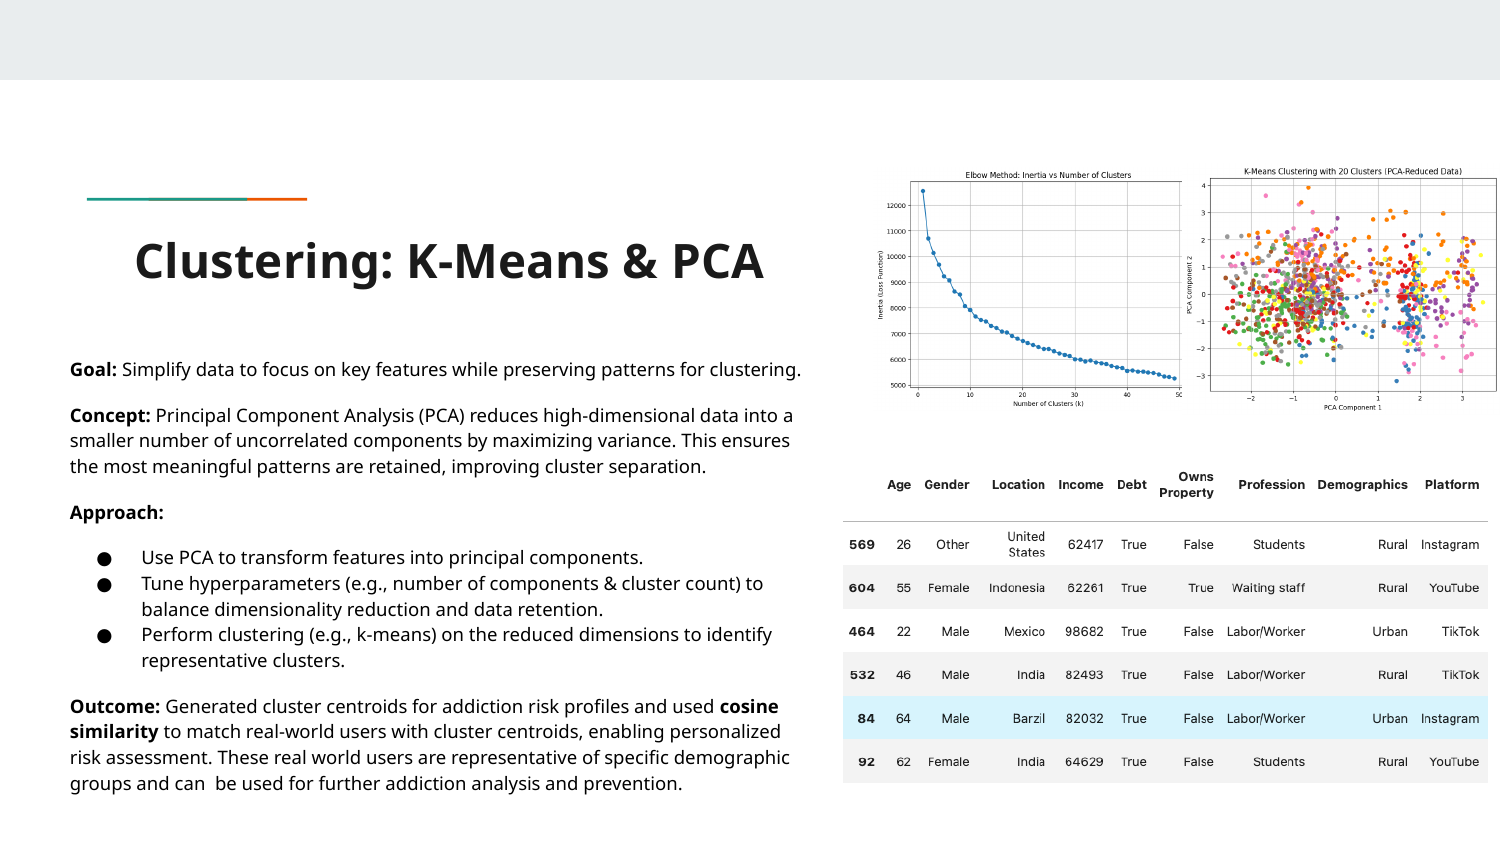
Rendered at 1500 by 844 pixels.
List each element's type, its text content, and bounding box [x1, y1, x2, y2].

picture [873, 162, 1500, 416]
picture [821, 470, 1500, 787]
list Goal: Simplify data to focus on key features while preserving patterns for clustering. Concept: Principal Component Analysis (PCA) reduces high-dimensional data into a smaller number of uncorrelated components by maximizing variance. This ensures the most meaningful patterns are retained, improving cluster separation. Approach: Use PCA to transform features into principal components. Tune hyperparameters (e.g., number of components & cluster count) to balance dimensionality reduction and data retention. Perform clustering (e.g., k-means) on the reduced dimensions to identify representative clusters. Outcome: Generated cluster centroids for addiction risk profiles and used cosine similarity to match real-world users with cluster centroids, enabling personalized risk assessment. These real world users are representative of specific demographic groups and can be used for further addiction analysis and prevention. [55, 339, 822, 812]
title Clustering: K-Means & PCA [119, 216, 868, 305]
